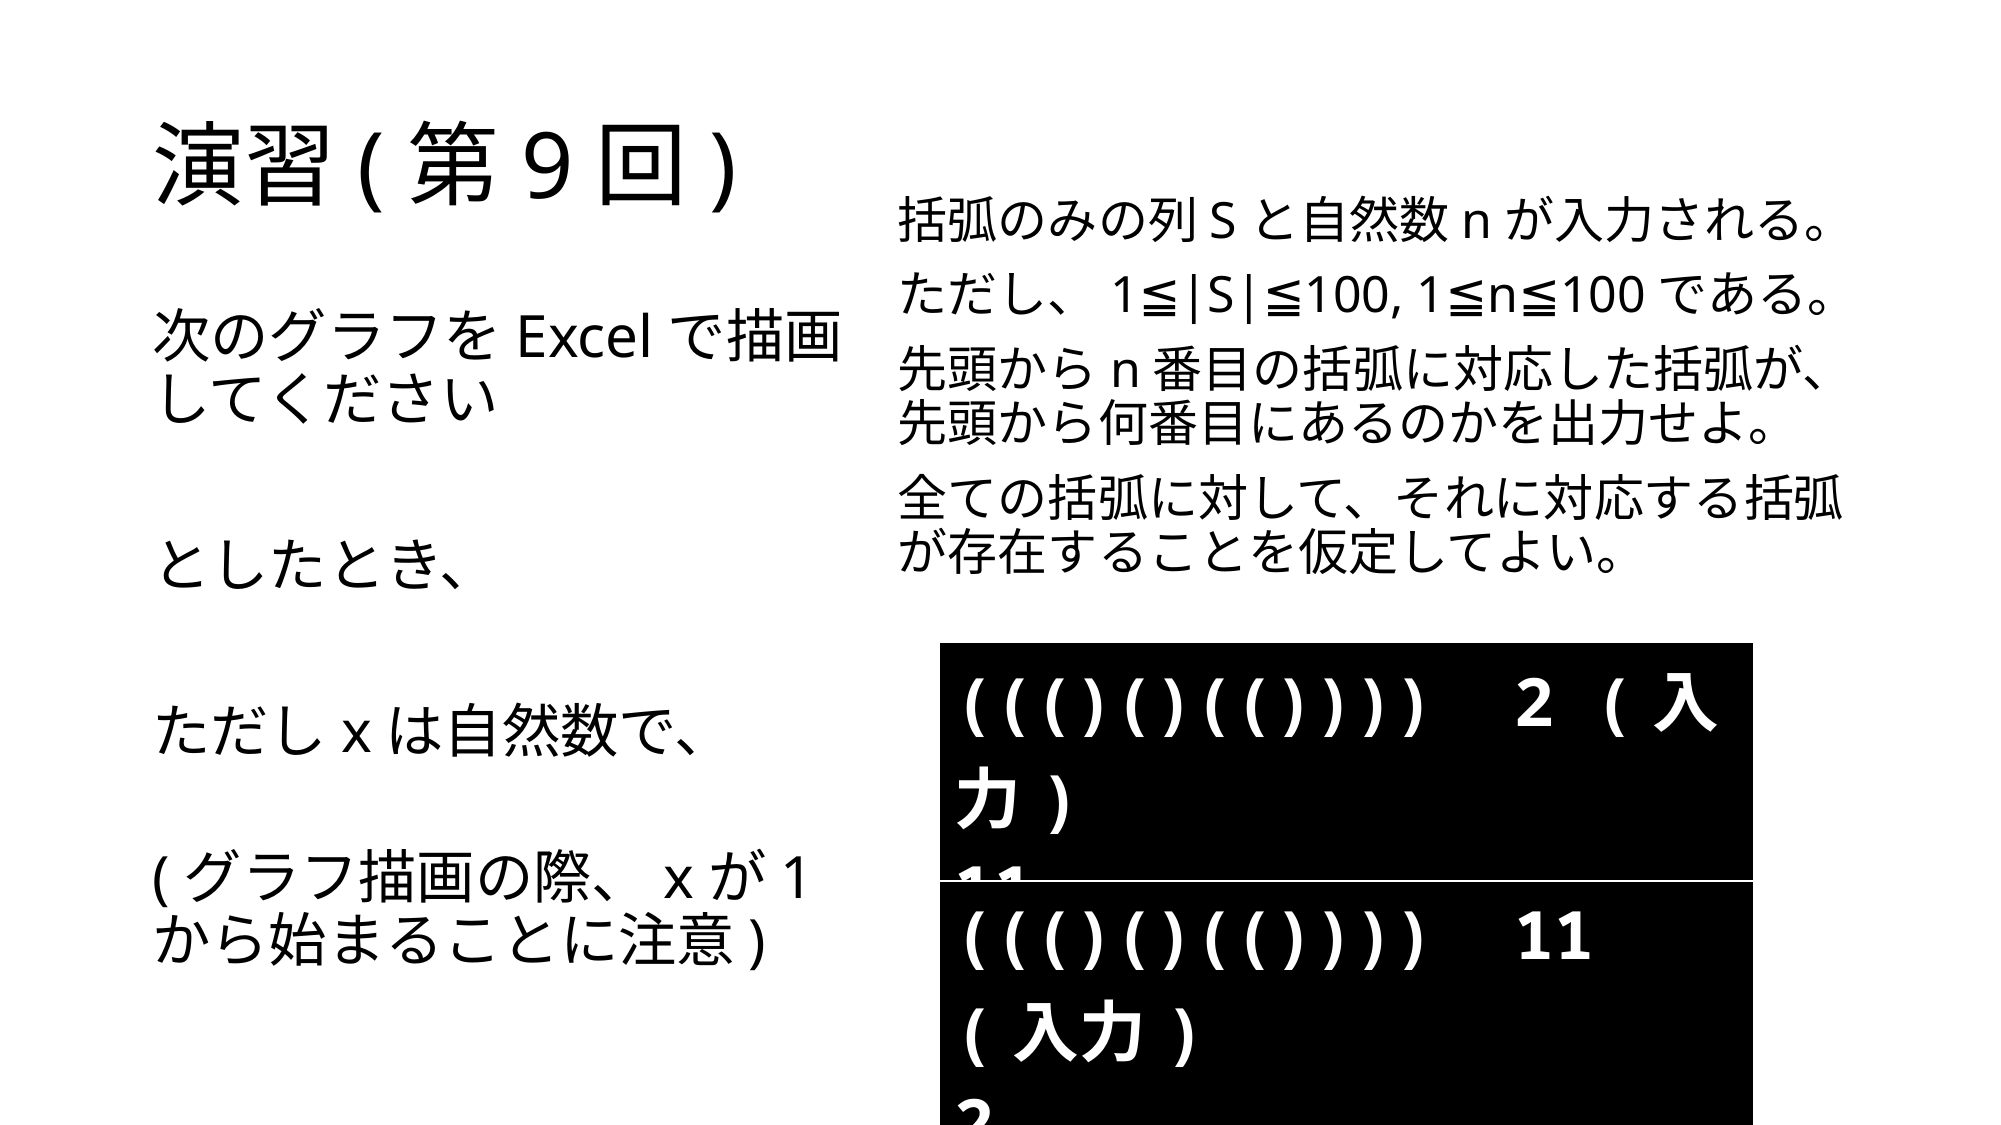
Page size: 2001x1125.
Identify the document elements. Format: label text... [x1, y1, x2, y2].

table_header ((()()(()))) 2 (入力) 11 [940, 643, 1753, 880]
text_box 括弧のみの列Sと自然数nが入力される。 ただし、1≦|S|≦100, 1≦n≦100である。 先頭からn番目の括弧に対応した括弧が、先頭から何番目にあるのかを出力せよ。 全ての括弧に対して、それに対応する括弧が存在することを仮定してよい。 [882, 187, 1878, 1014]
title 演習(第9回) [137, 59, 1863, 278]
table_header ((()()(()))) 11 (入力) 2 [940, 882, 1753, 1125]
